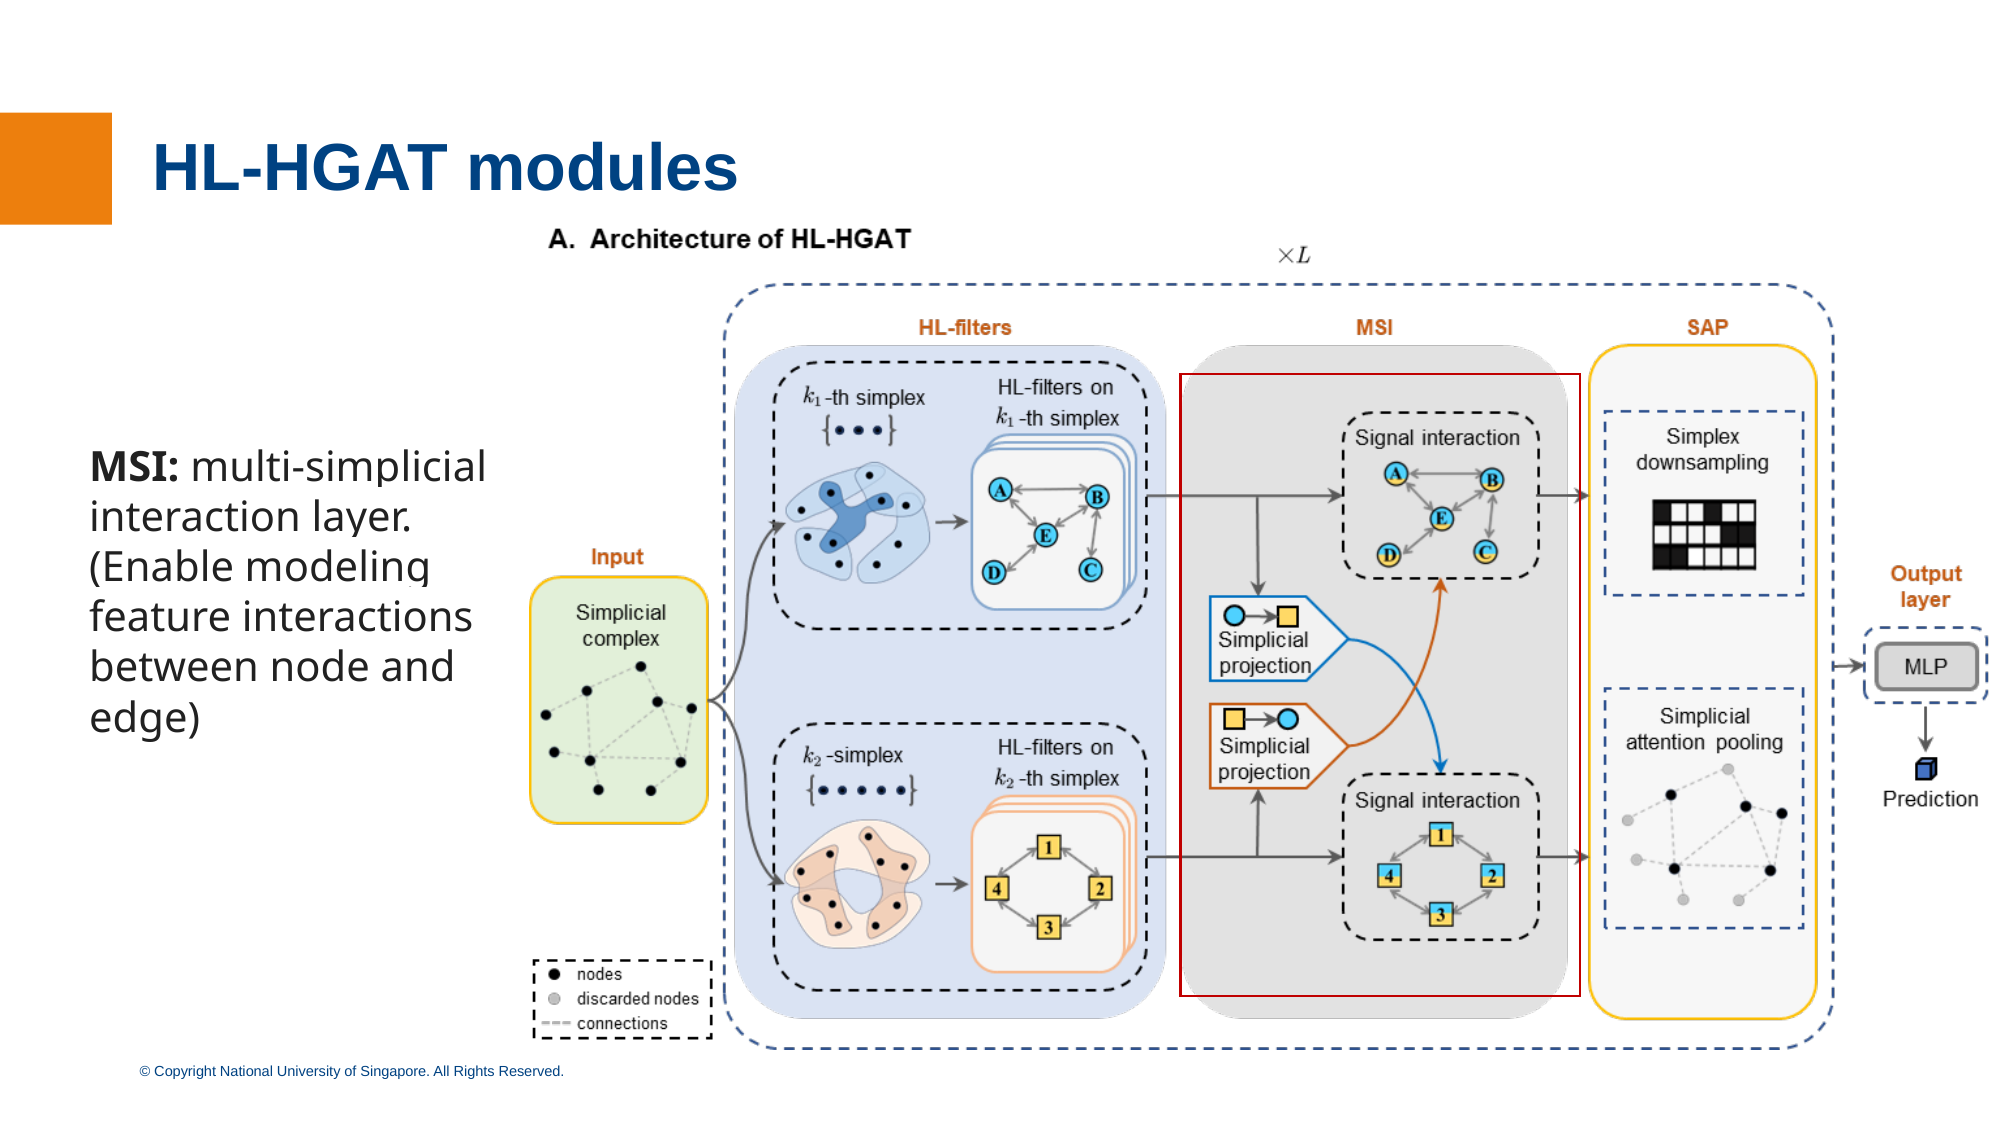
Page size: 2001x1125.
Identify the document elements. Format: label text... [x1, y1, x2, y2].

title HL-HGAT modules [137, 59, 1863, 278]
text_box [529, 212, 2000, 1050]
text_box MSI: multi-simplicial interaction layer. (Enable modeling feature interactions between node and edge) [74, 432, 529, 748]
